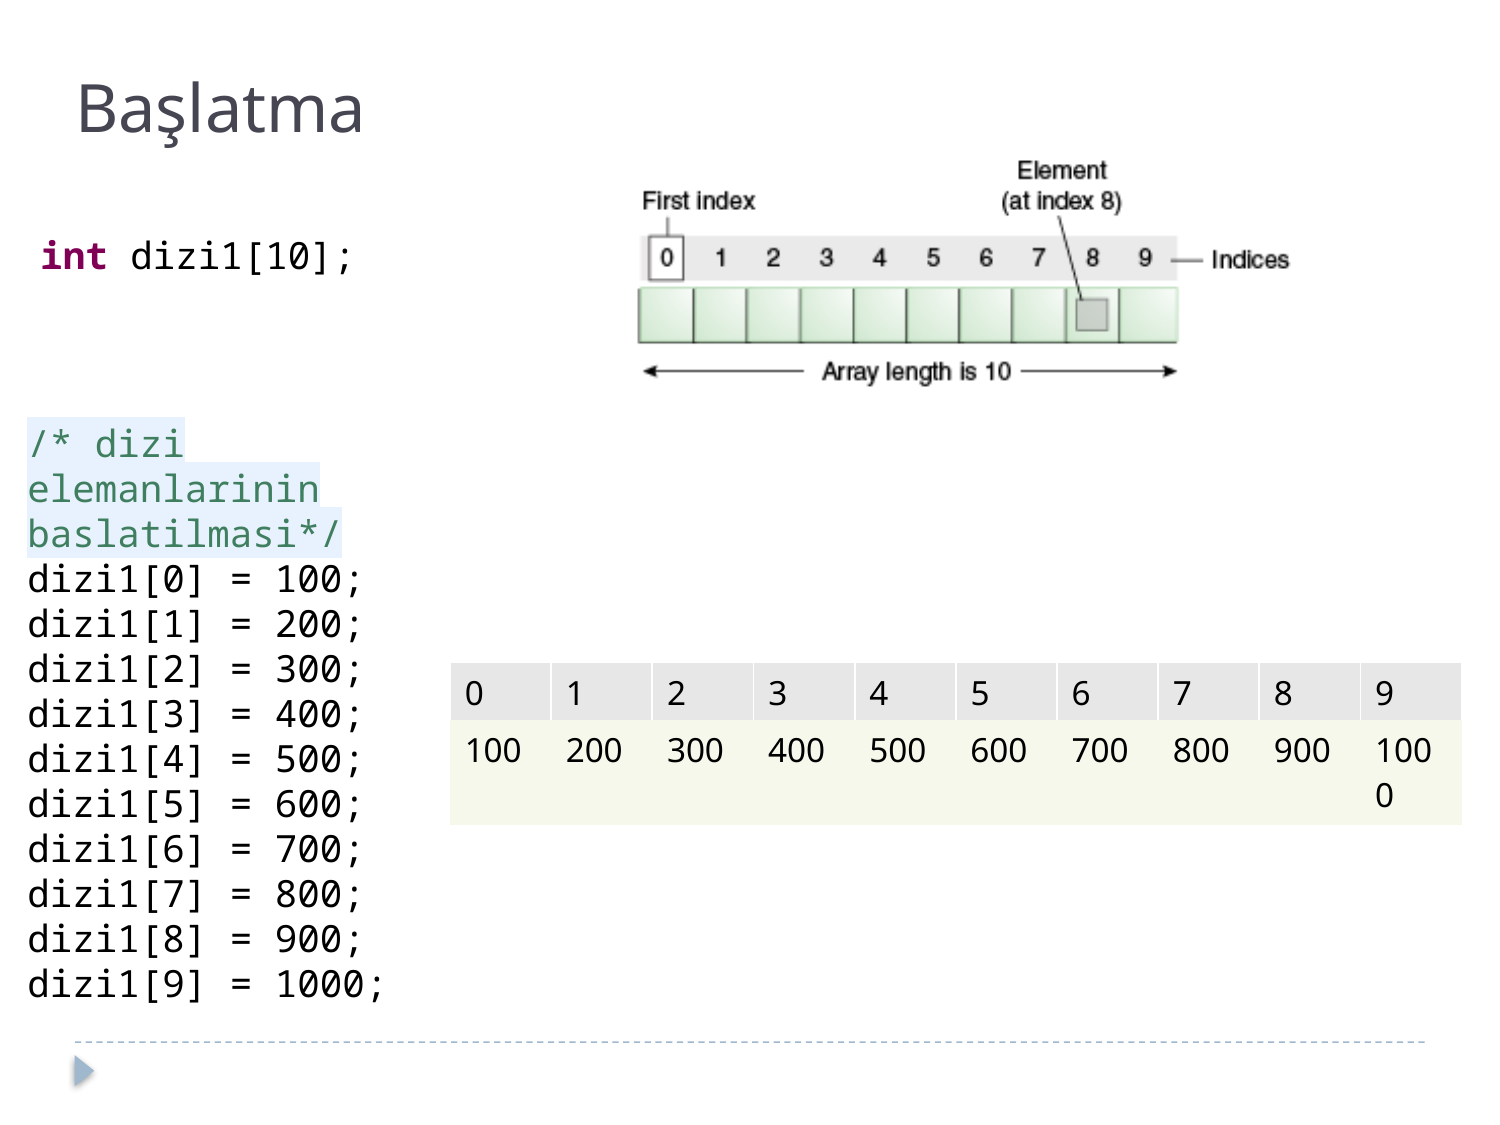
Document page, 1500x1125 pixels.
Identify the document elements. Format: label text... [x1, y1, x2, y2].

table_header 300 [652, 720, 753, 825]
table_header 500 [855, 720, 956, 825]
table_header 8 [1260, 663, 1360, 720]
table_header 1000 [1360, 720, 1462, 825]
text_box /* dizi elemanlarinin baslatilmasi*/ dizi1[0] = 100; dizi1[1] = 200; dizi1[2] = 300; dizi1[3] = 400; dizi1[4] = 500; dizi1[5] = 600; dizi1[6] = 700; dizi1[7] = 800; dizi1[8] = 900; dizi1[9] = 1000; [12, 412, 413, 988]
table_header 1 [552, 663, 651, 720]
table_header 9 [1361, 663, 1461, 720]
picture [624, 149, 1303, 402]
table_header 0 [451, 663, 550, 720]
table_header 700 [1057, 720, 1158, 825]
table_header 400 [753, 720, 855, 825]
table_header 4 [856, 663, 955, 720]
table_header 6 [1058, 663, 1157, 720]
table_header 3 [754, 663, 854, 720]
text_box Başlatma [74, 24, 1425, 188]
table_header 5 [957, 663, 1056, 720]
table_header 200 [551, 720, 652, 825]
table_header 7 [1159, 663, 1258, 720]
table_header 100 [450, 720, 551, 825]
table_header 2 [653, 663, 753, 720]
table_header 600 [956, 720, 1057, 825]
text_box int dizi1[10]; [25, 224, 371, 285]
table_header 900 [1259, 720, 1360, 825]
table_header 800 [1158, 720, 1259, 825]
